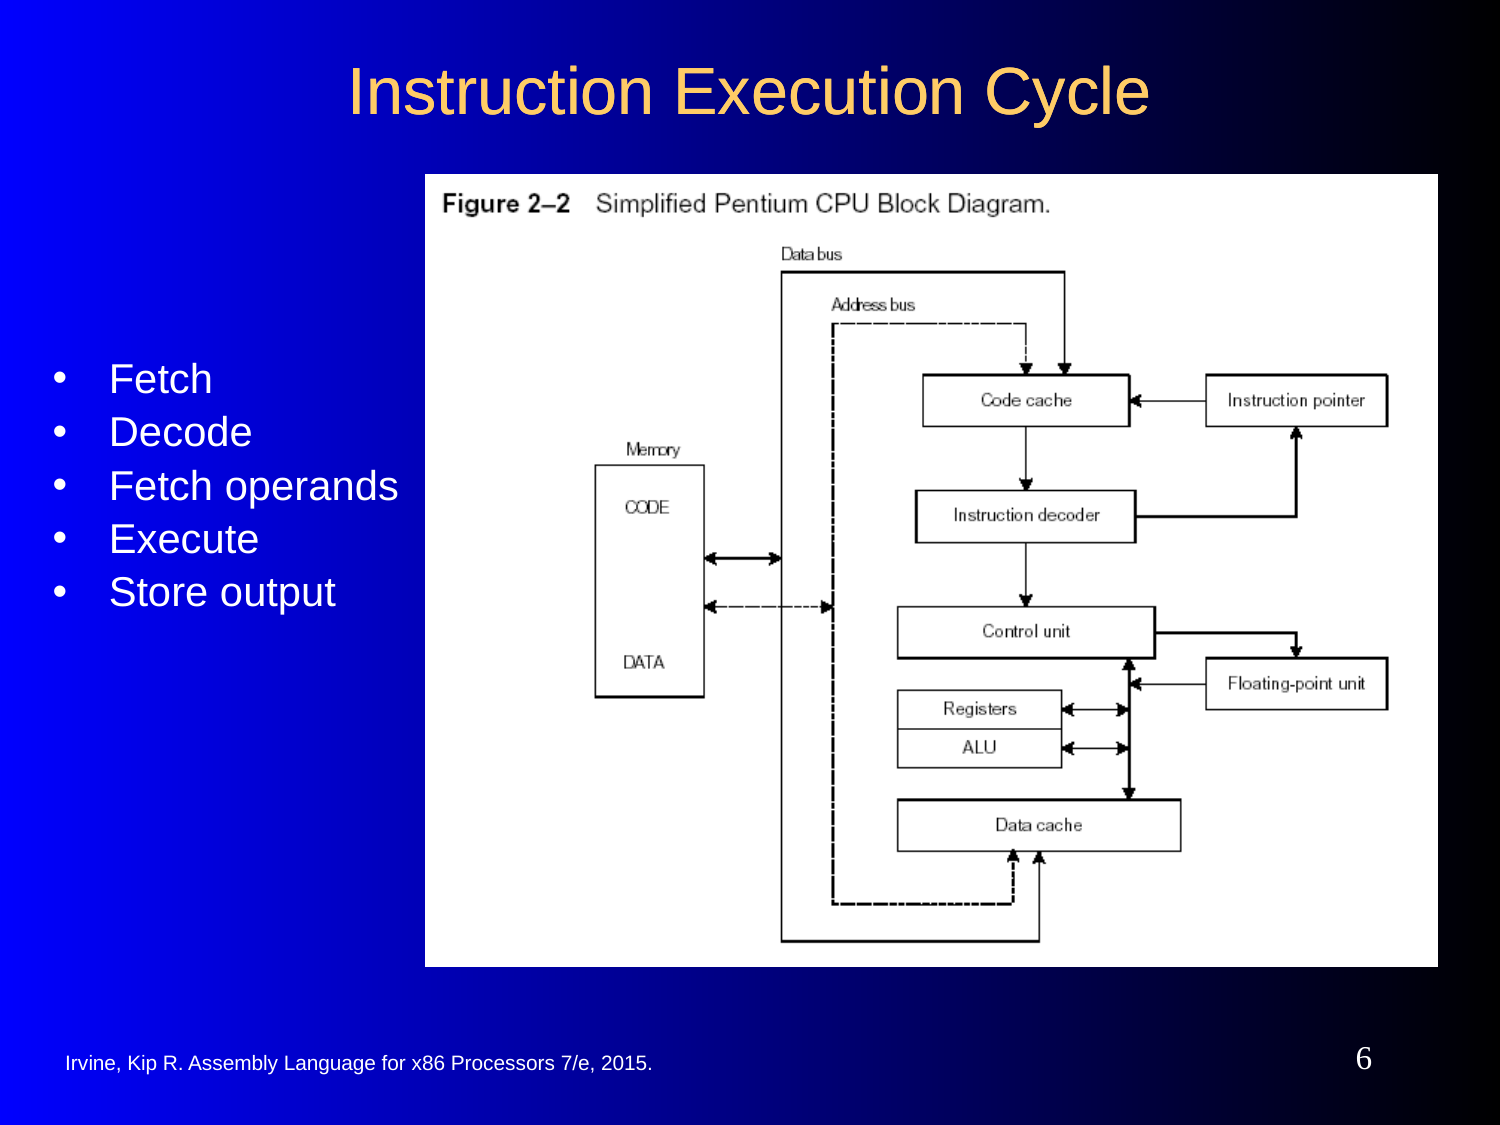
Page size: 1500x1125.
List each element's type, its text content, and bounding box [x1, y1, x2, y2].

text_box Instruction Execution Cycle [112, 37, 1388, 138]
slide_number ‹#› [1224, 1025, 1388, 1088]
picture [424, 174, 1438, 967]
list Fetch Decode Fetch operands Execute Store output [37, 350, 419, 650]
footer Irvine, Kip R. Assembly Language for x86 Processors 7/e, 2015. [50, 1037, 825, 1088]
